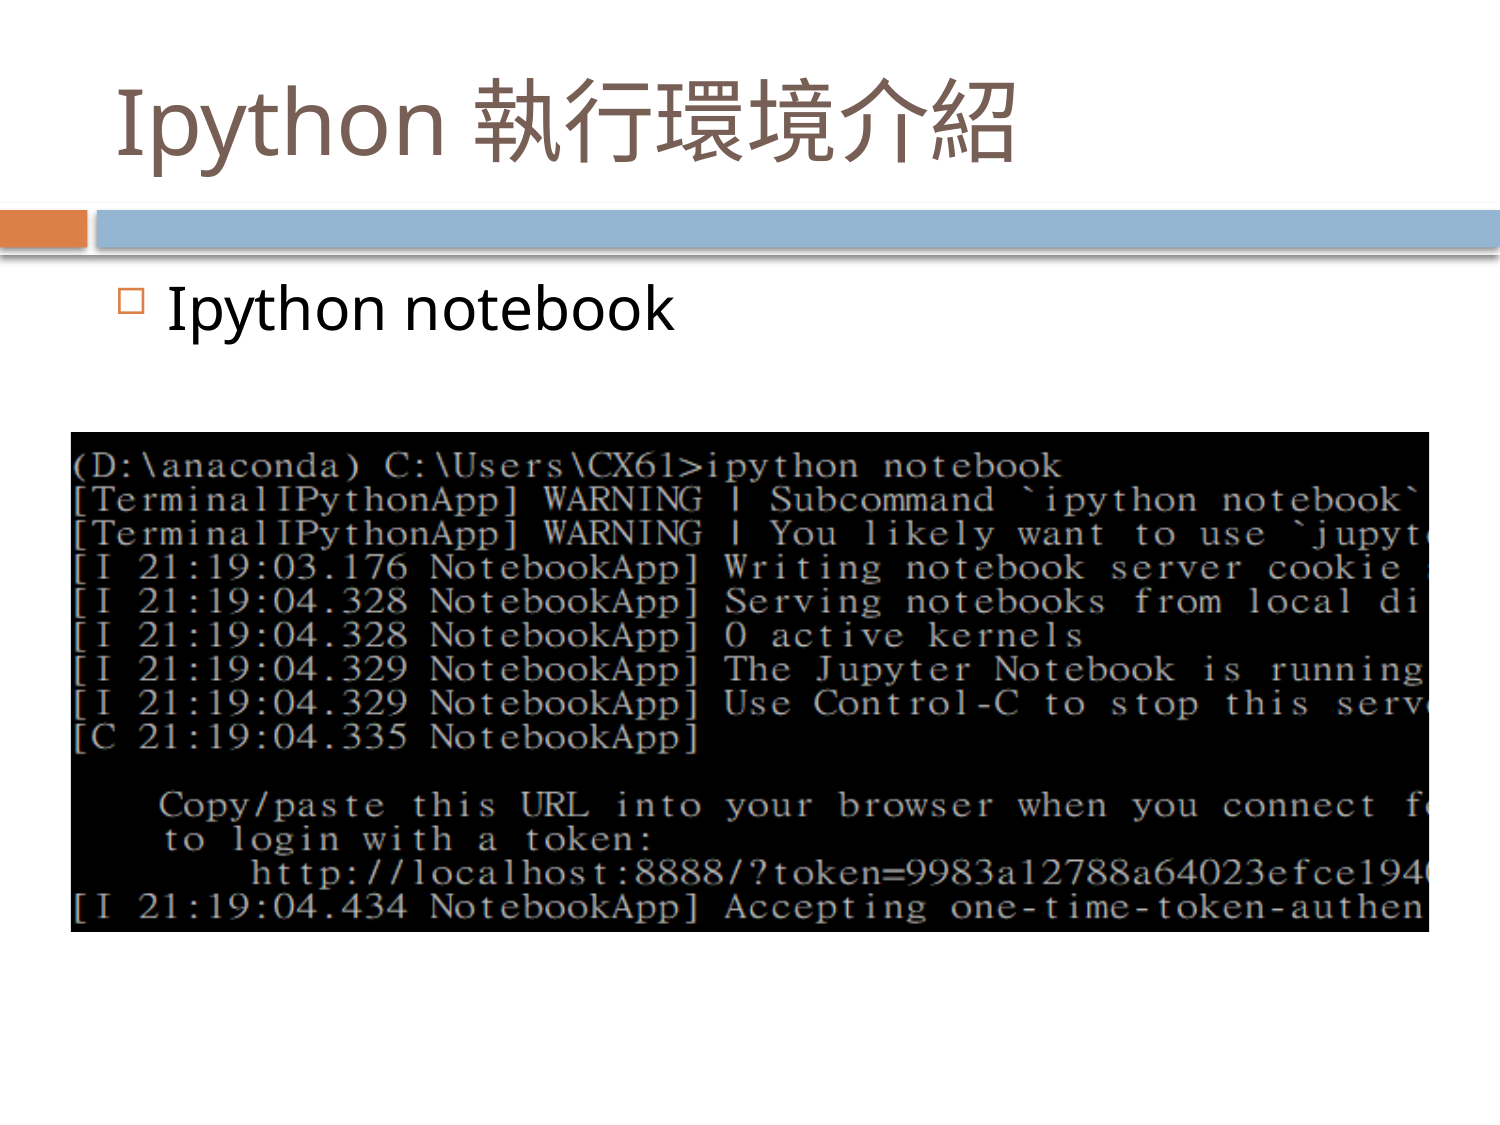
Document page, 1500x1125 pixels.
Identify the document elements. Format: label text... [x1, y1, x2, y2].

list Ipython notebook [100, 262, 1438, 1000]
title Ipython執行環境介紹 [100, 37, 1438, 200]
picture [70, 432, 1430, 932]
